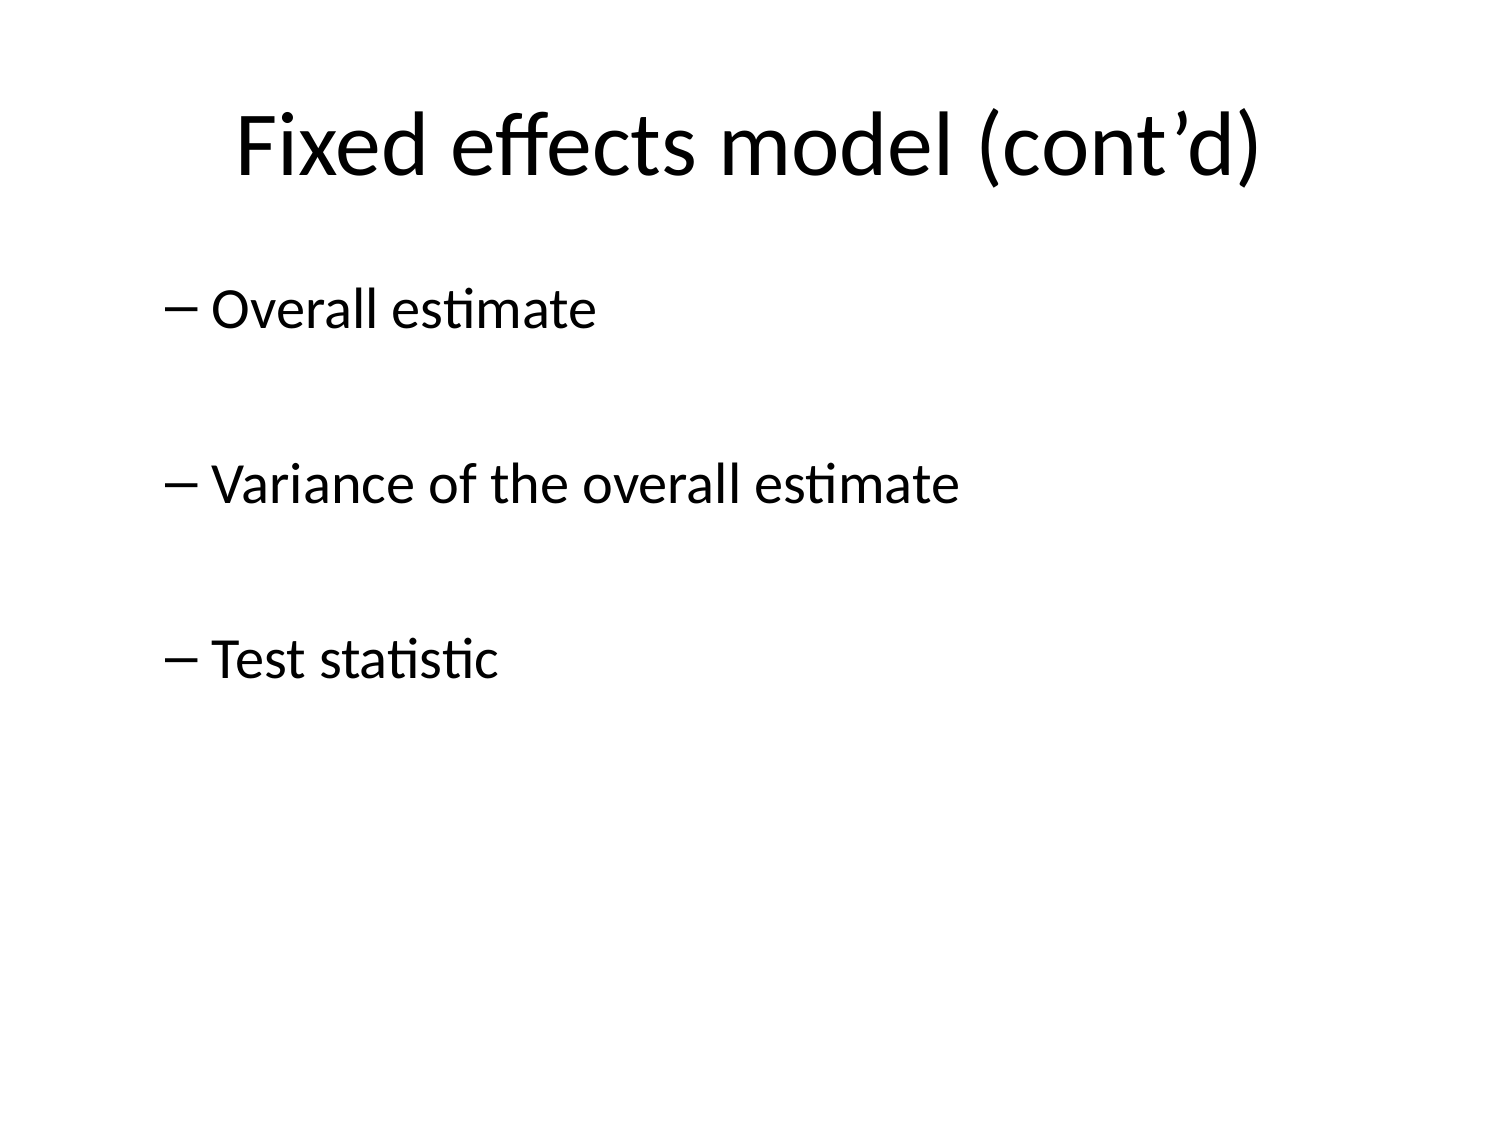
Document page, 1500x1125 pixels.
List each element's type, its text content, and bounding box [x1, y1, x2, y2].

title Fixed effects model (cont’d) [75, 45, 1425, 233]
